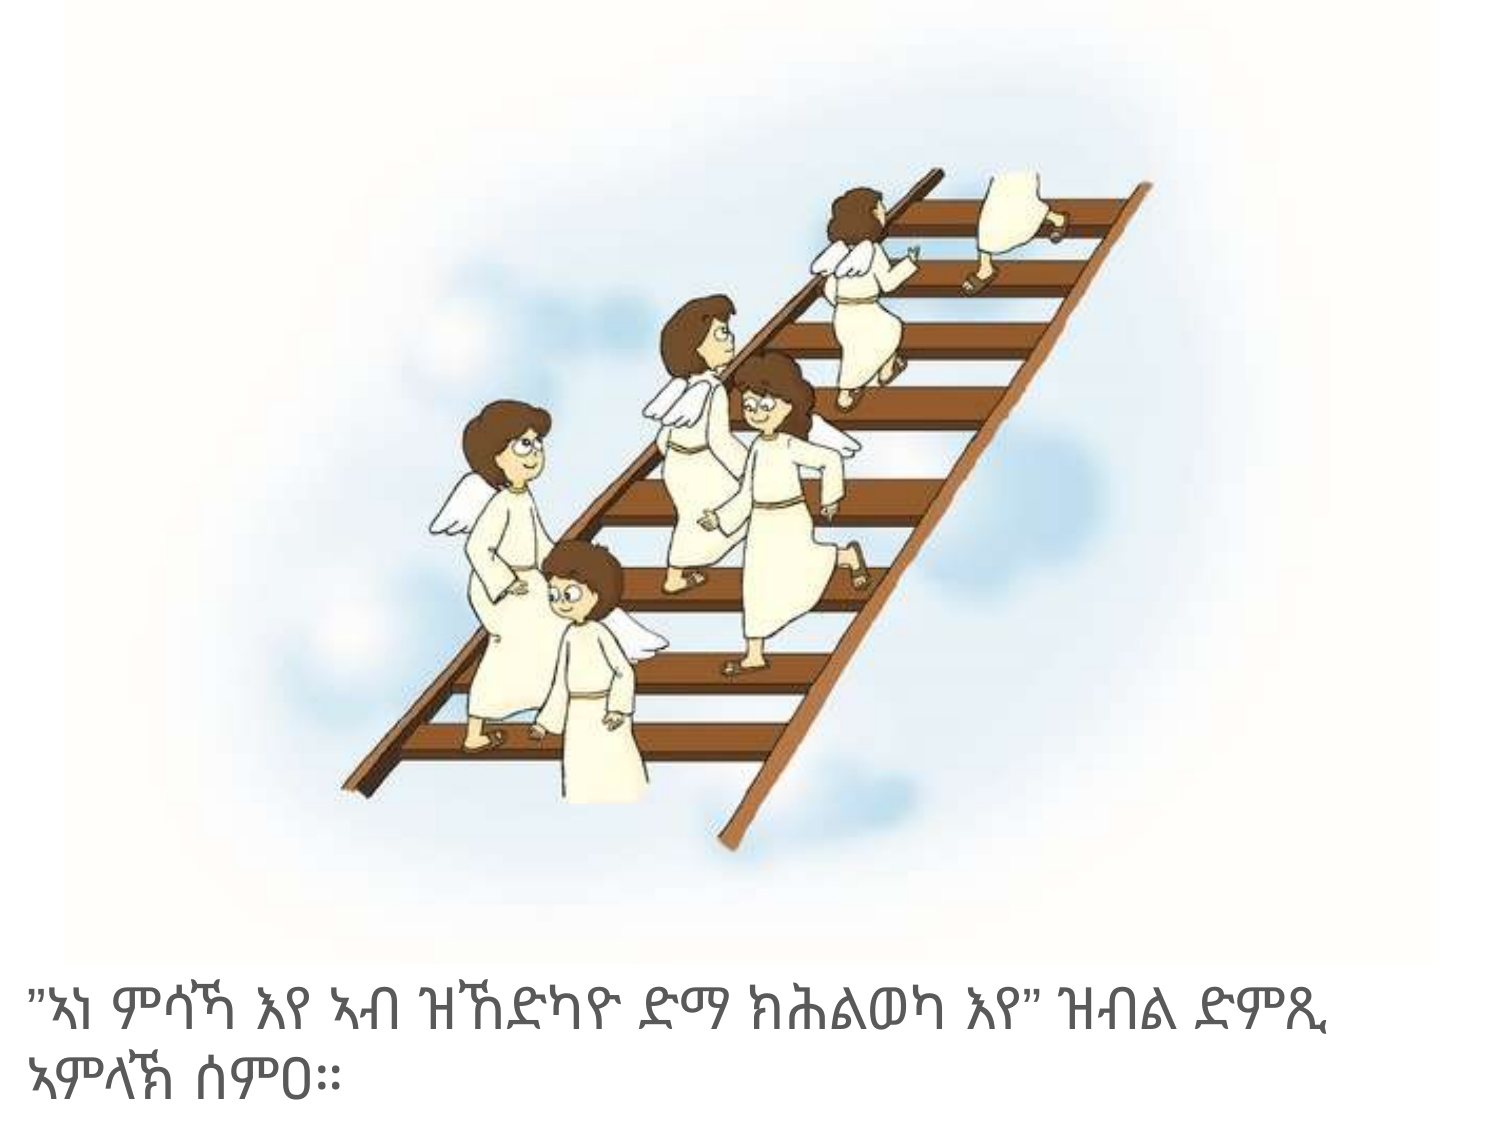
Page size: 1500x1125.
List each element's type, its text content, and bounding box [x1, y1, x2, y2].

picture [64, 0, 1436, 965]
text_box ”ኣነ ምሳኻ እየ ኣብ ዝኸድካዮ ድማ ክሕልወካ እየ” ዝብል ድምጺ ኣምላኽ ሰምዐ። [11, 964, 1498, 1119]
